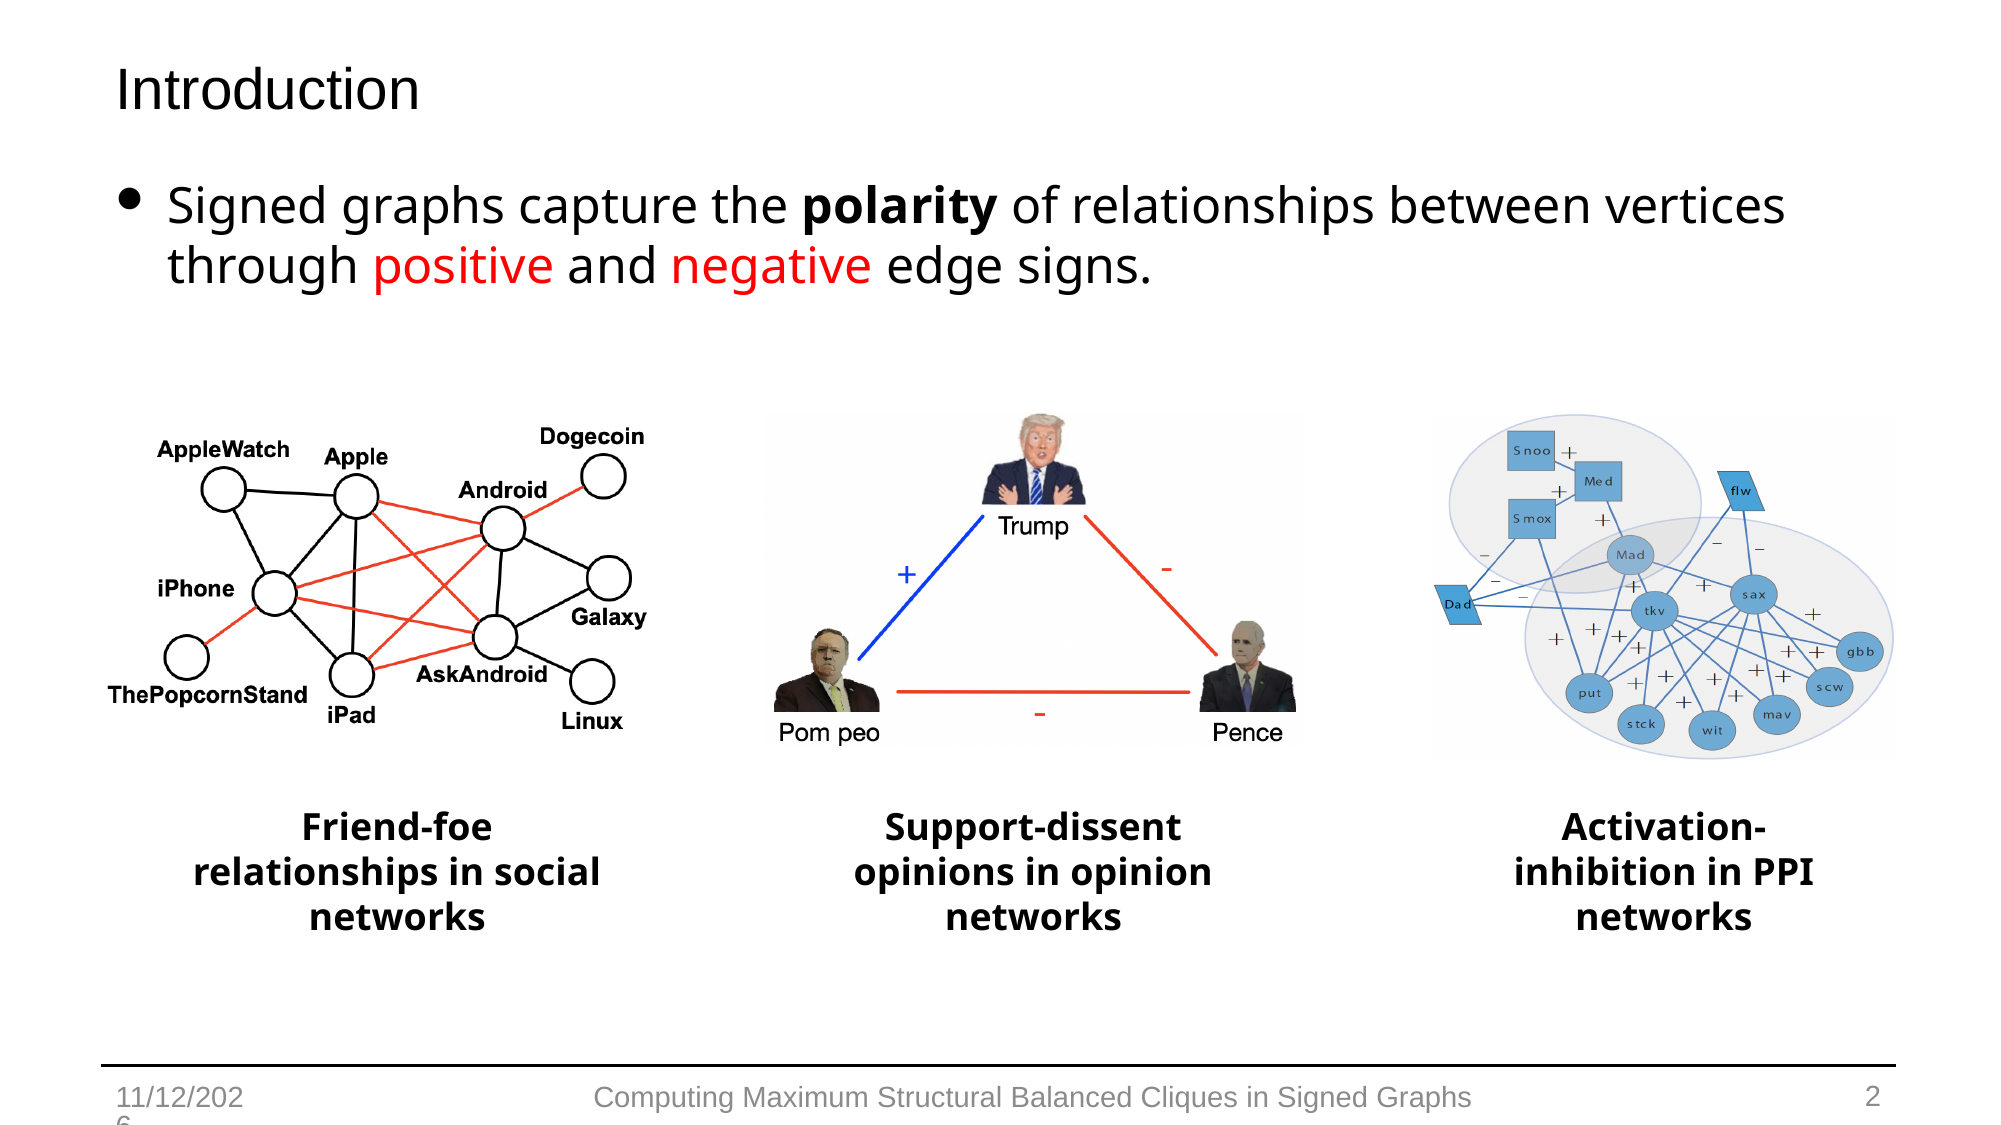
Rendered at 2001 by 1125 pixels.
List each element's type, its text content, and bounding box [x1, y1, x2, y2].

picture [763, 411, 1304, 748]
title Introduction [100, 26, 1897, 154]
text_box Support-dissent opinions in opinion networks [791, 795, 1275, 945]
picture [100, 422, 658, 738]
list Signed graphs capture the polarity of relationships between vertices through positive and negative edge signs. [100, 165, 1897, 473]
text_box Activation-inhibition in PPI networks [1462, 795, 1866, 945]
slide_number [100, 1071, 259, 1119]
picture [1431, 411, 1897, 761]
footer Computing Maximum Structural Balanced Cliques in Signed Graphs [259, 1071, 1807, 1119]
text_box Friend-foe relationships in social networks [166, 795, 628, 945]
slide_number 2 [1807, 1071, 1897, 1119]
